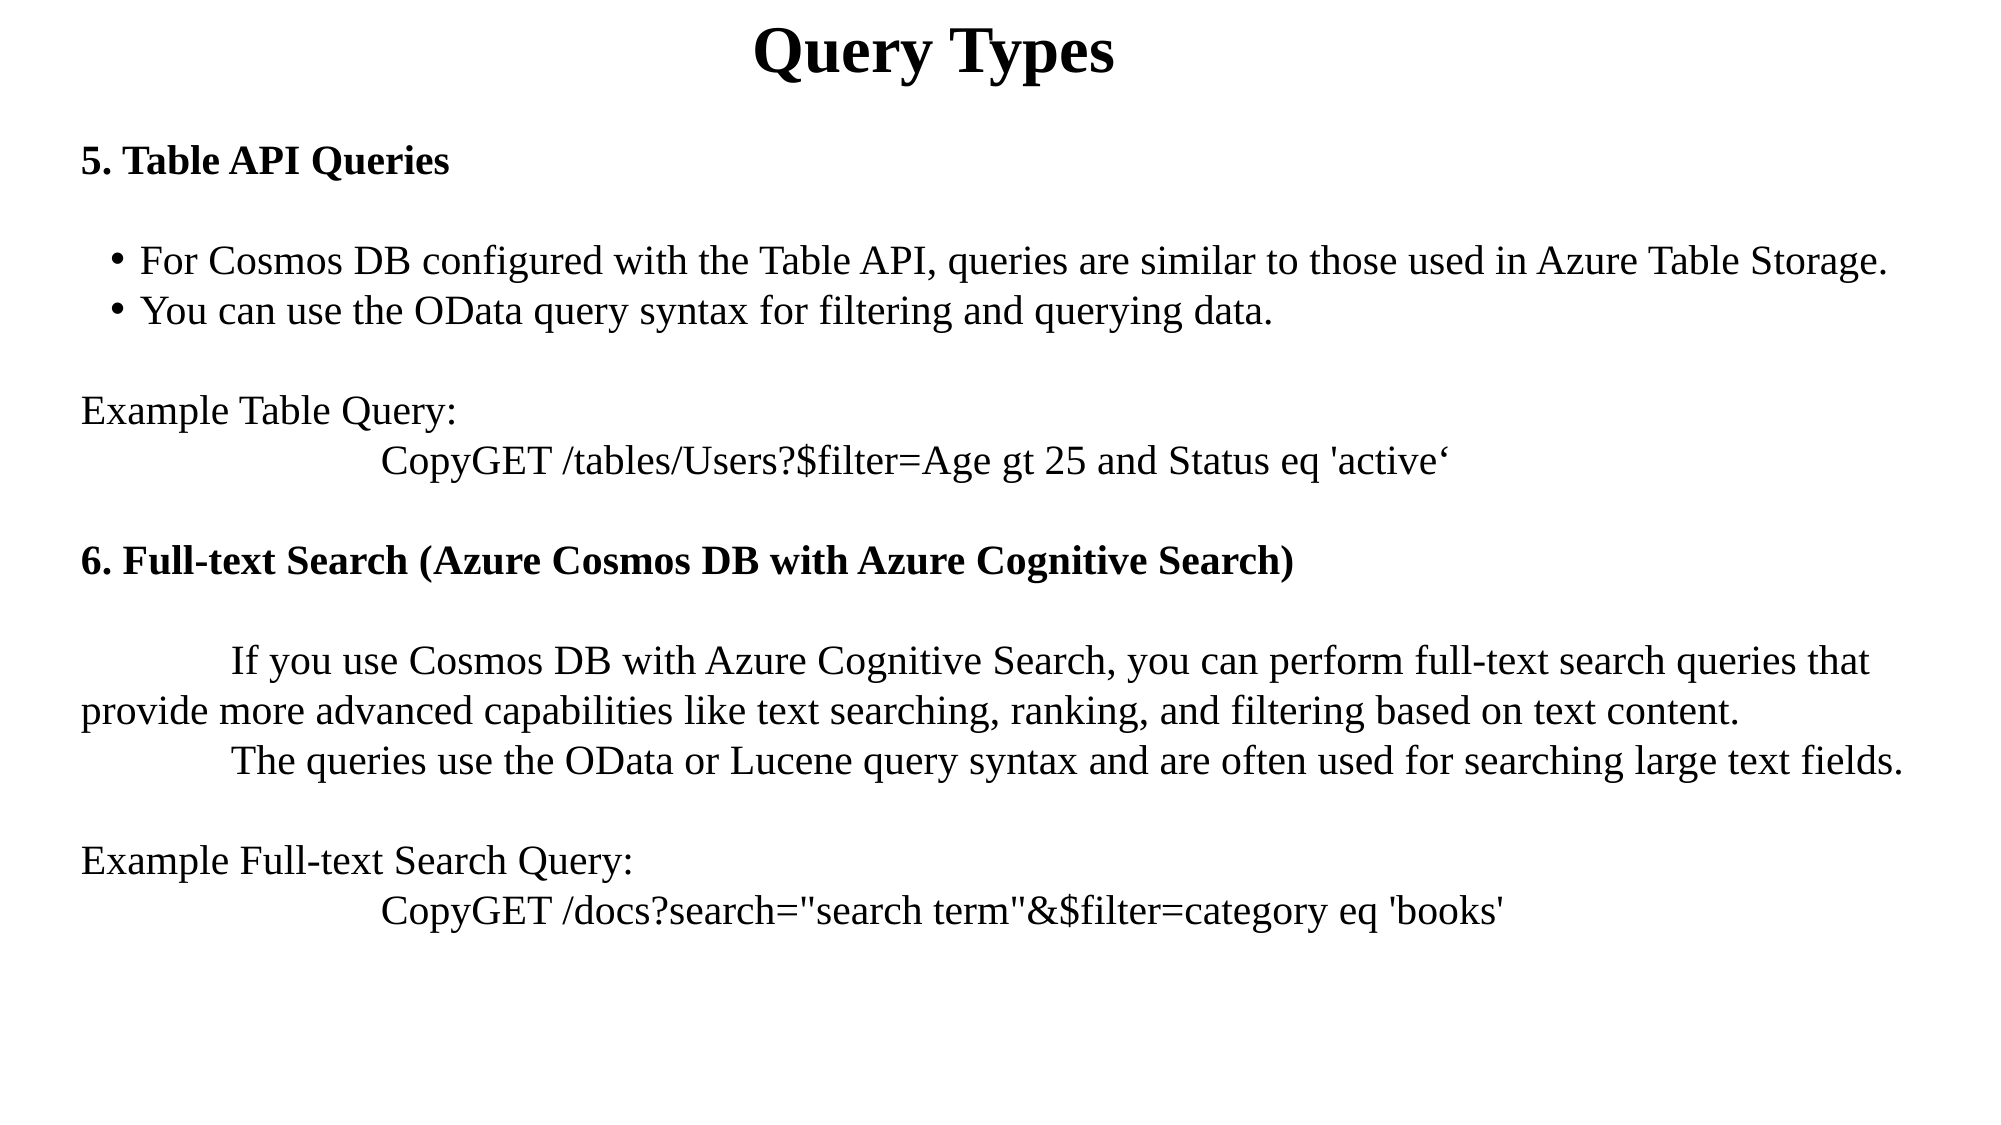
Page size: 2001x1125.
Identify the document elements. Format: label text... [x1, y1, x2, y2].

text_box 5. Table API Queries For Cosmos DB configured with the Table API, queries are similar to those used in Azure Table Storage. You can use the OData query syntax for filtering and querying data. Example Table Query: CopyGET /tables/Users?$filter=Age gt 25 and Status eq 'active‘ 6. Full-text Search (Azure Cosmos DB with Azure Cognitive Search) If you use Cosmos DB with Azure Cognitive Search, you can perform full-text search queries that provide more advanced capabilities like text searching, ranking, and filtering based on text content. The queries use the OData or Lucene query syntax and are often used for searching large text fields. Example Full-text Search Query: CopyGET /docs?search="search term"&$filter=category eq 'books' [66, 125, 1947, 991]
text_box Query Types [738, 0, 1131, 94]
